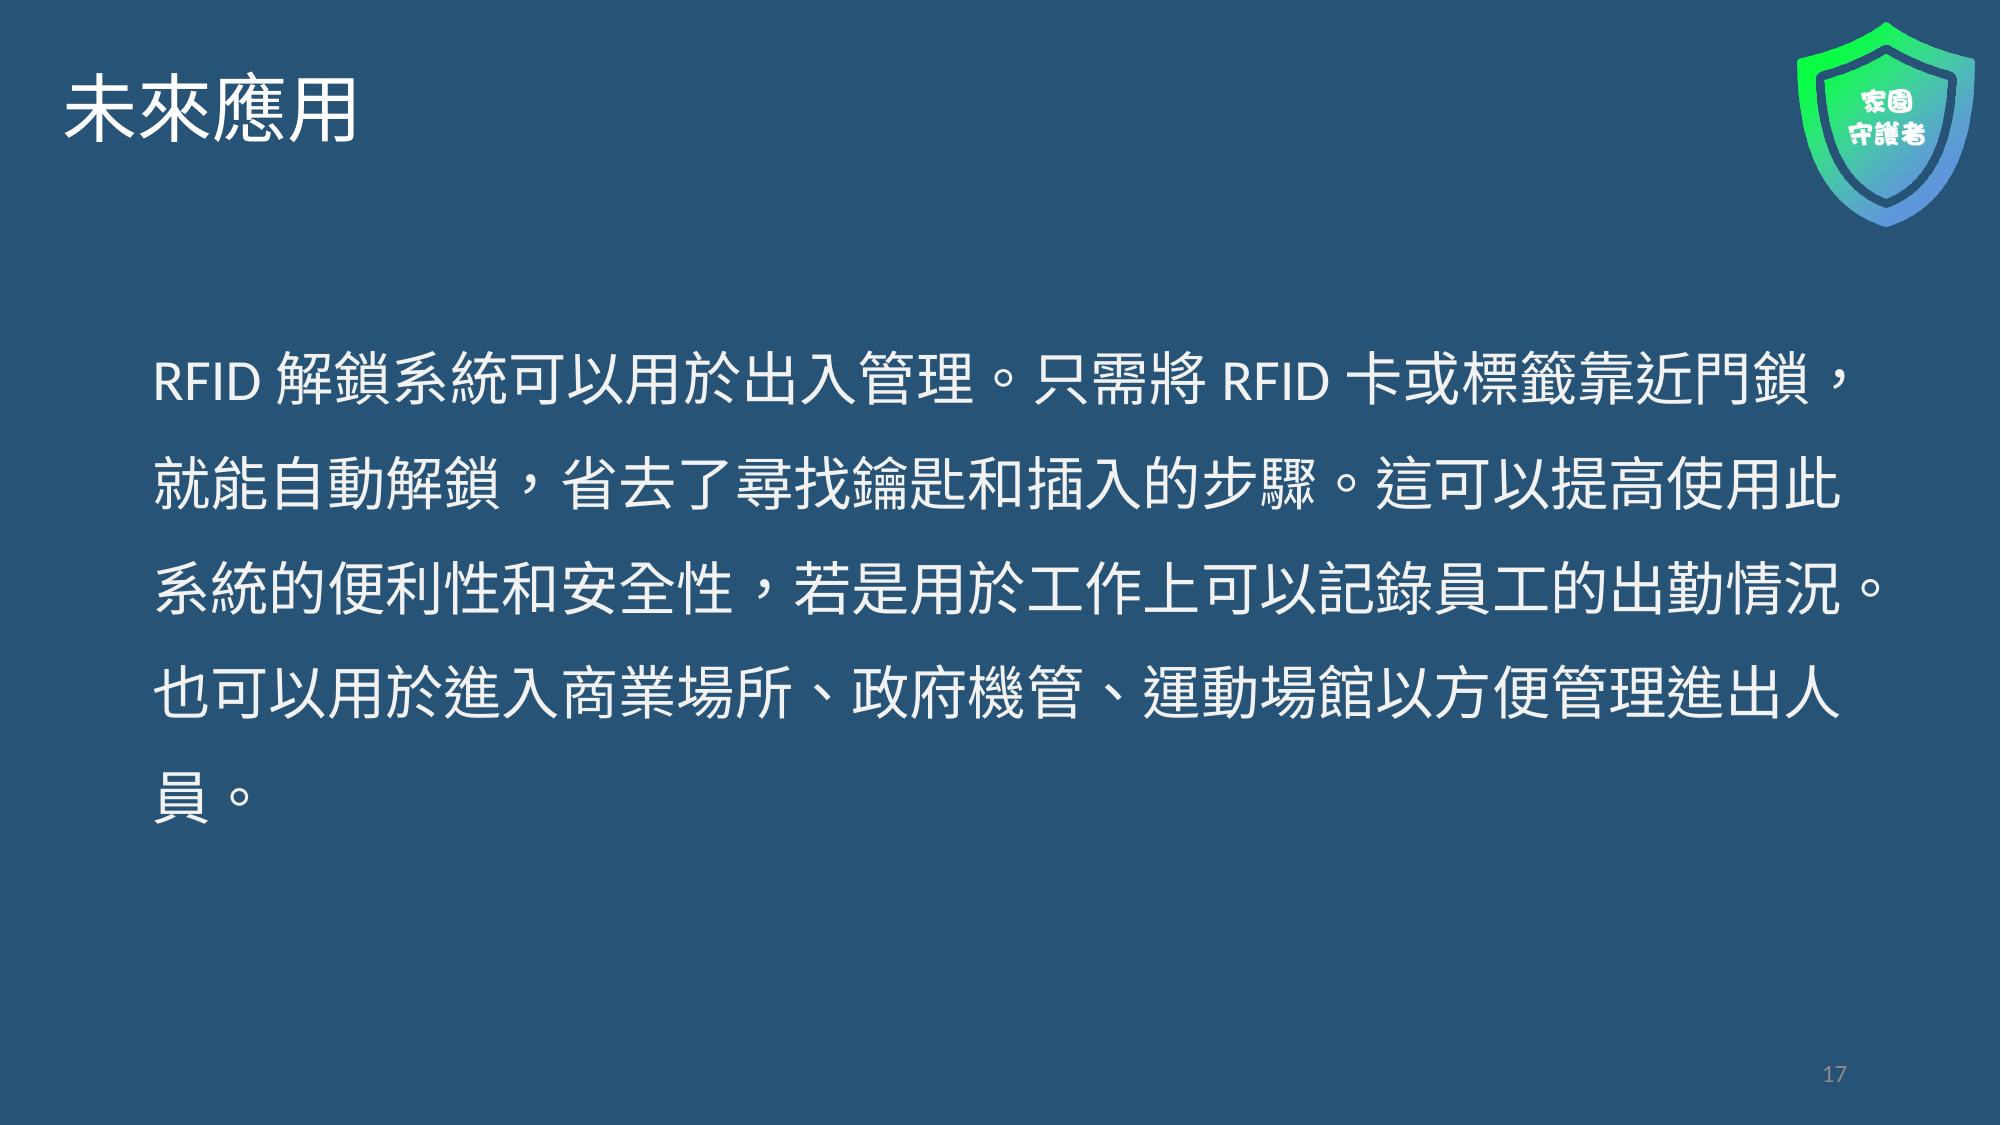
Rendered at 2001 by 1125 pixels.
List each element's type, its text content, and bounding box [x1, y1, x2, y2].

title 未來應用 [47, 38, 1020, 186]
slide_number 17 [1412, 1042, 1863, 1103]
picture [1797, 22, 1975, 227]
list RFID解鎖系統可以用於出入管理。只需將RFID卡或標籤靠近門鎖，就能自動解鎖，省去了尋找鑰匙和插入的步驟。這可以提高使用此系統的便利性和安全性，若是用於工作上可以記錄員工的出勤情況。也可以用於進入商業場所、政府機管、運動場館以方便管理進出人員。 [137, 299, 1863, 1014]
